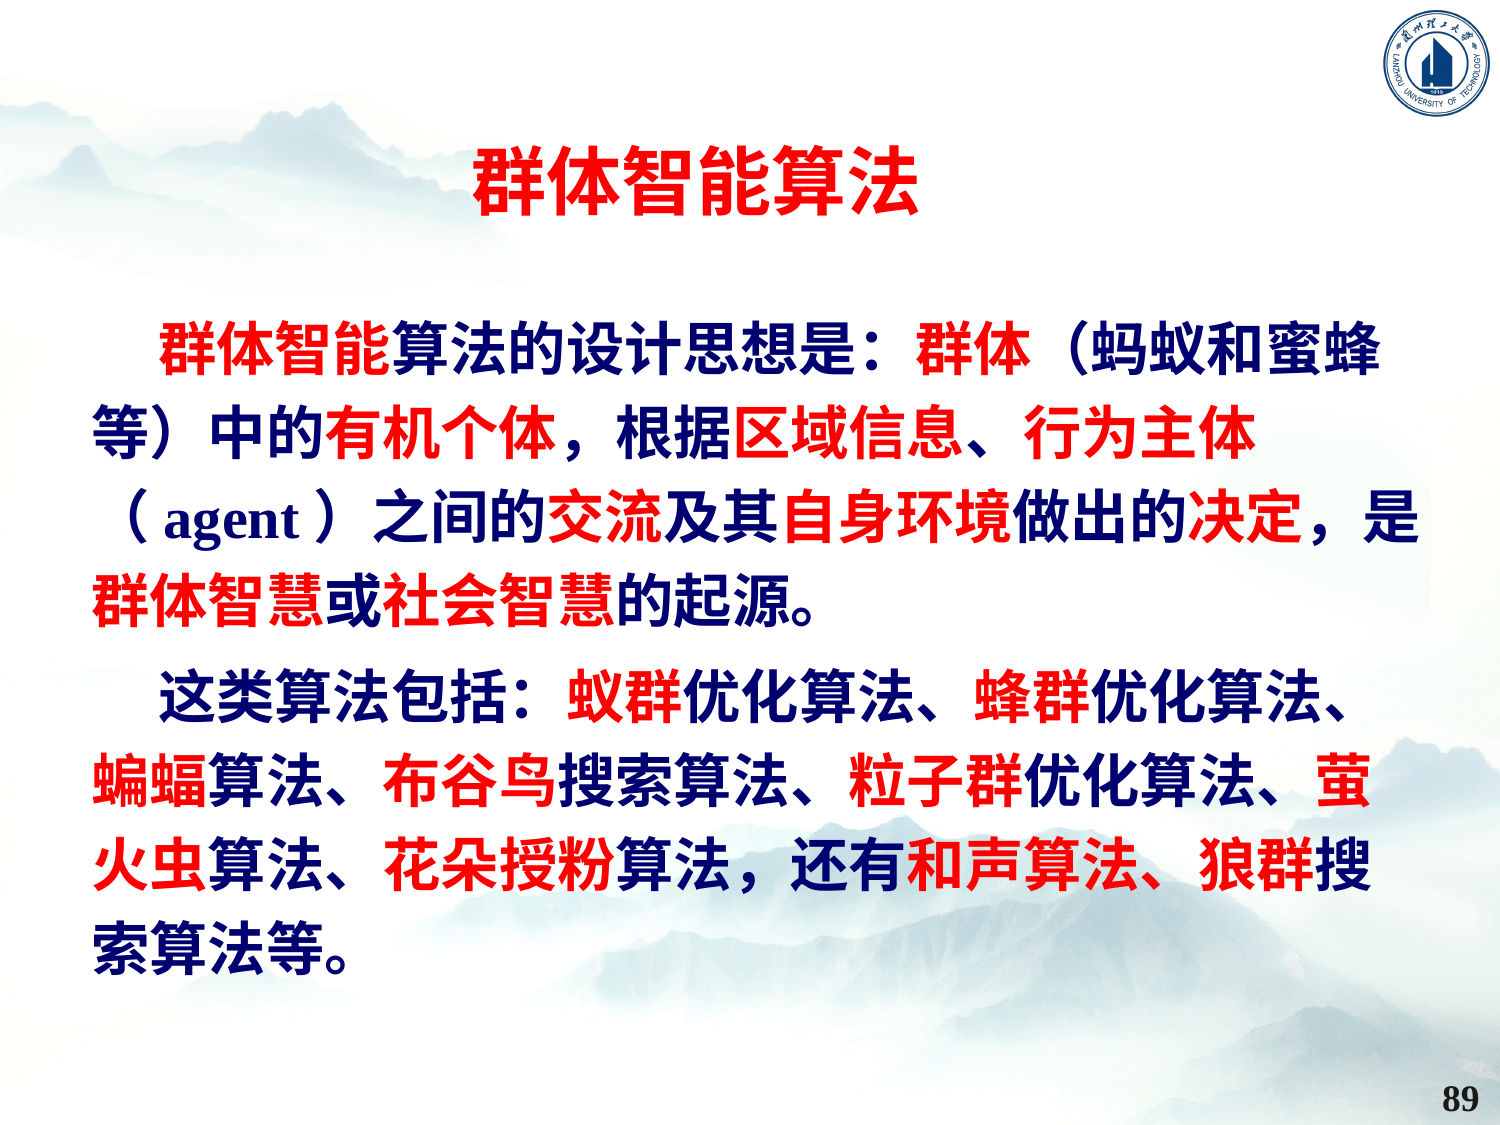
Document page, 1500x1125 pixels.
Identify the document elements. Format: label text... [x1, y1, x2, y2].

text_box 群体智能算法 [277, 125, 1115, 246]
picture [0, 0, 1500, 1125]
slide_number 89 [1181, 1066, 1495, 1125]
text_box 群体智能算法的设计思想是：群体（蚂蚁和蜜蜂等）中的有机个体，根据区域信息、行为主体（agent）之间的交流及其自身环境做出的决定，是群体智慧或社会智慧的起源。 这类算法包括：蚁群优化算法、蜂群优化算法、蝙蝠算法、布谷鸟搜索算法、粒子群优化算法、萤火虫算法、花朵授粉算法，还有和声算法、狼群搜索算法等。 [76, 290, 1445, 990]
